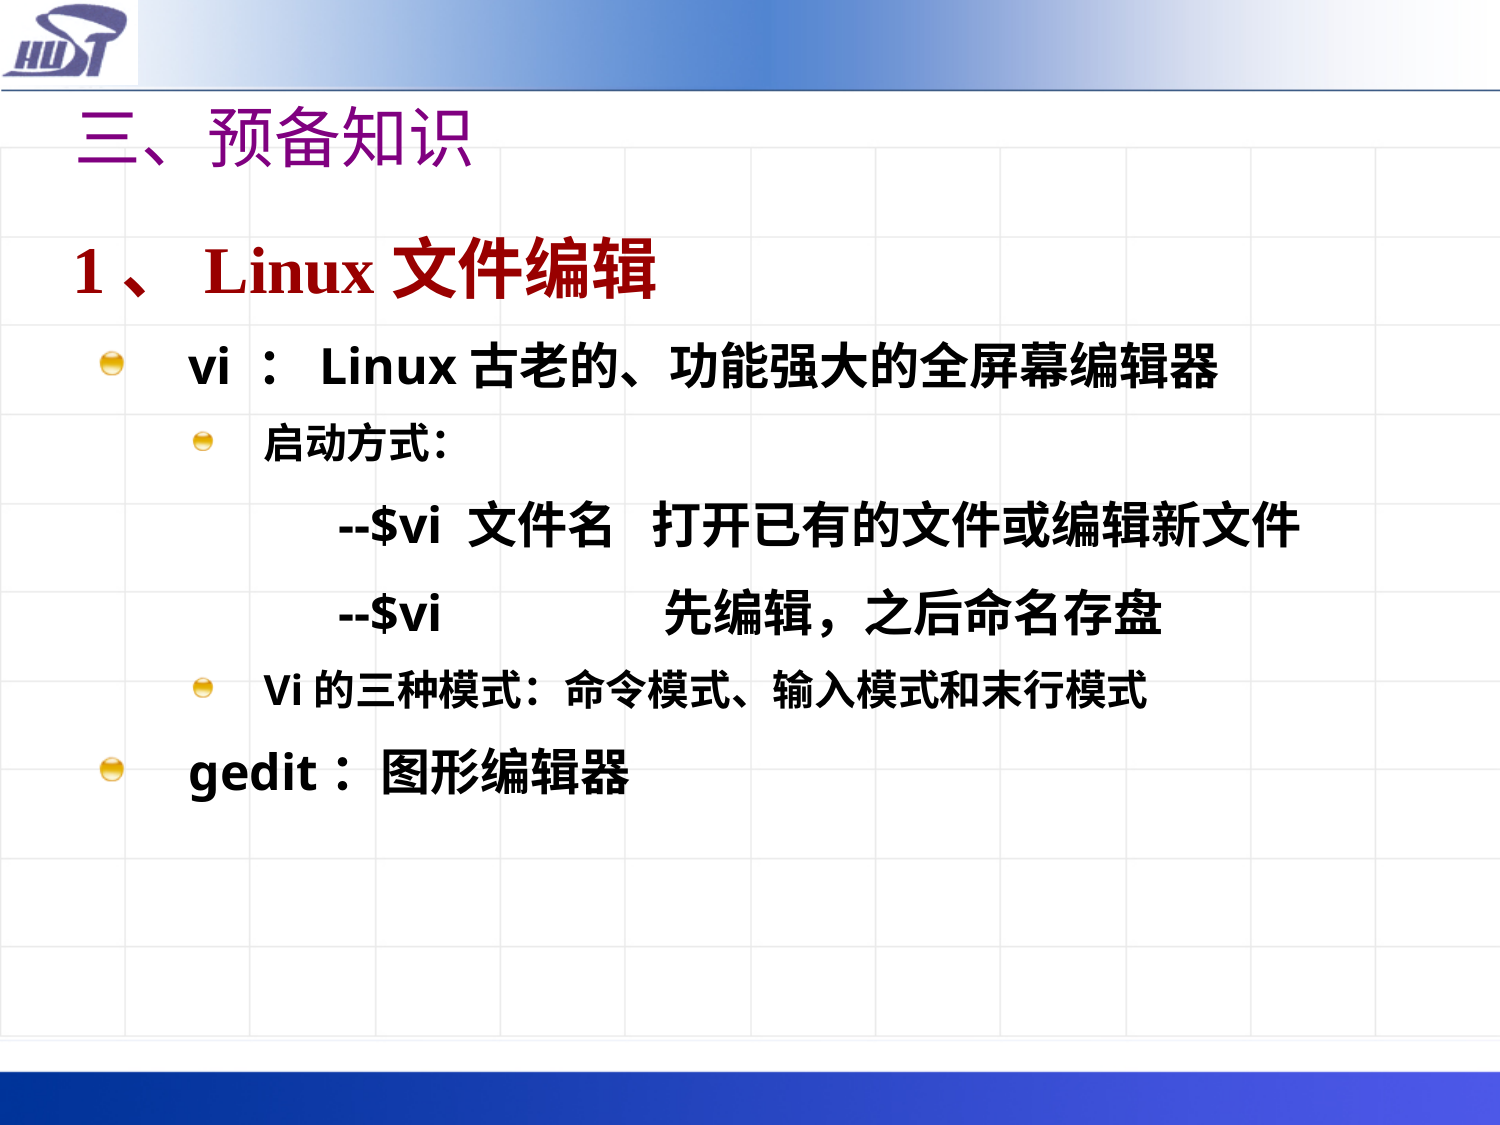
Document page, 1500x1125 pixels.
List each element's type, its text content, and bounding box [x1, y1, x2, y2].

list 三、预备知识 [59, 97, 1439, 186]
text_box 1、Linux文件编辑 [57, 195, 1435, 314]
picture [0, 0, 1500, 1125]
text_box vi ：Linux古老的、功能强大的全屏幕编辑器 启动方式： --$vi 文件名 打开已有的文件或编辑新文件 --$vi 先编辑，之后命名存盘 Vi的三种模式：命令模式、输入模式和末行模式 gedit：图形编辑器 [79, 315, 1456, 942]
